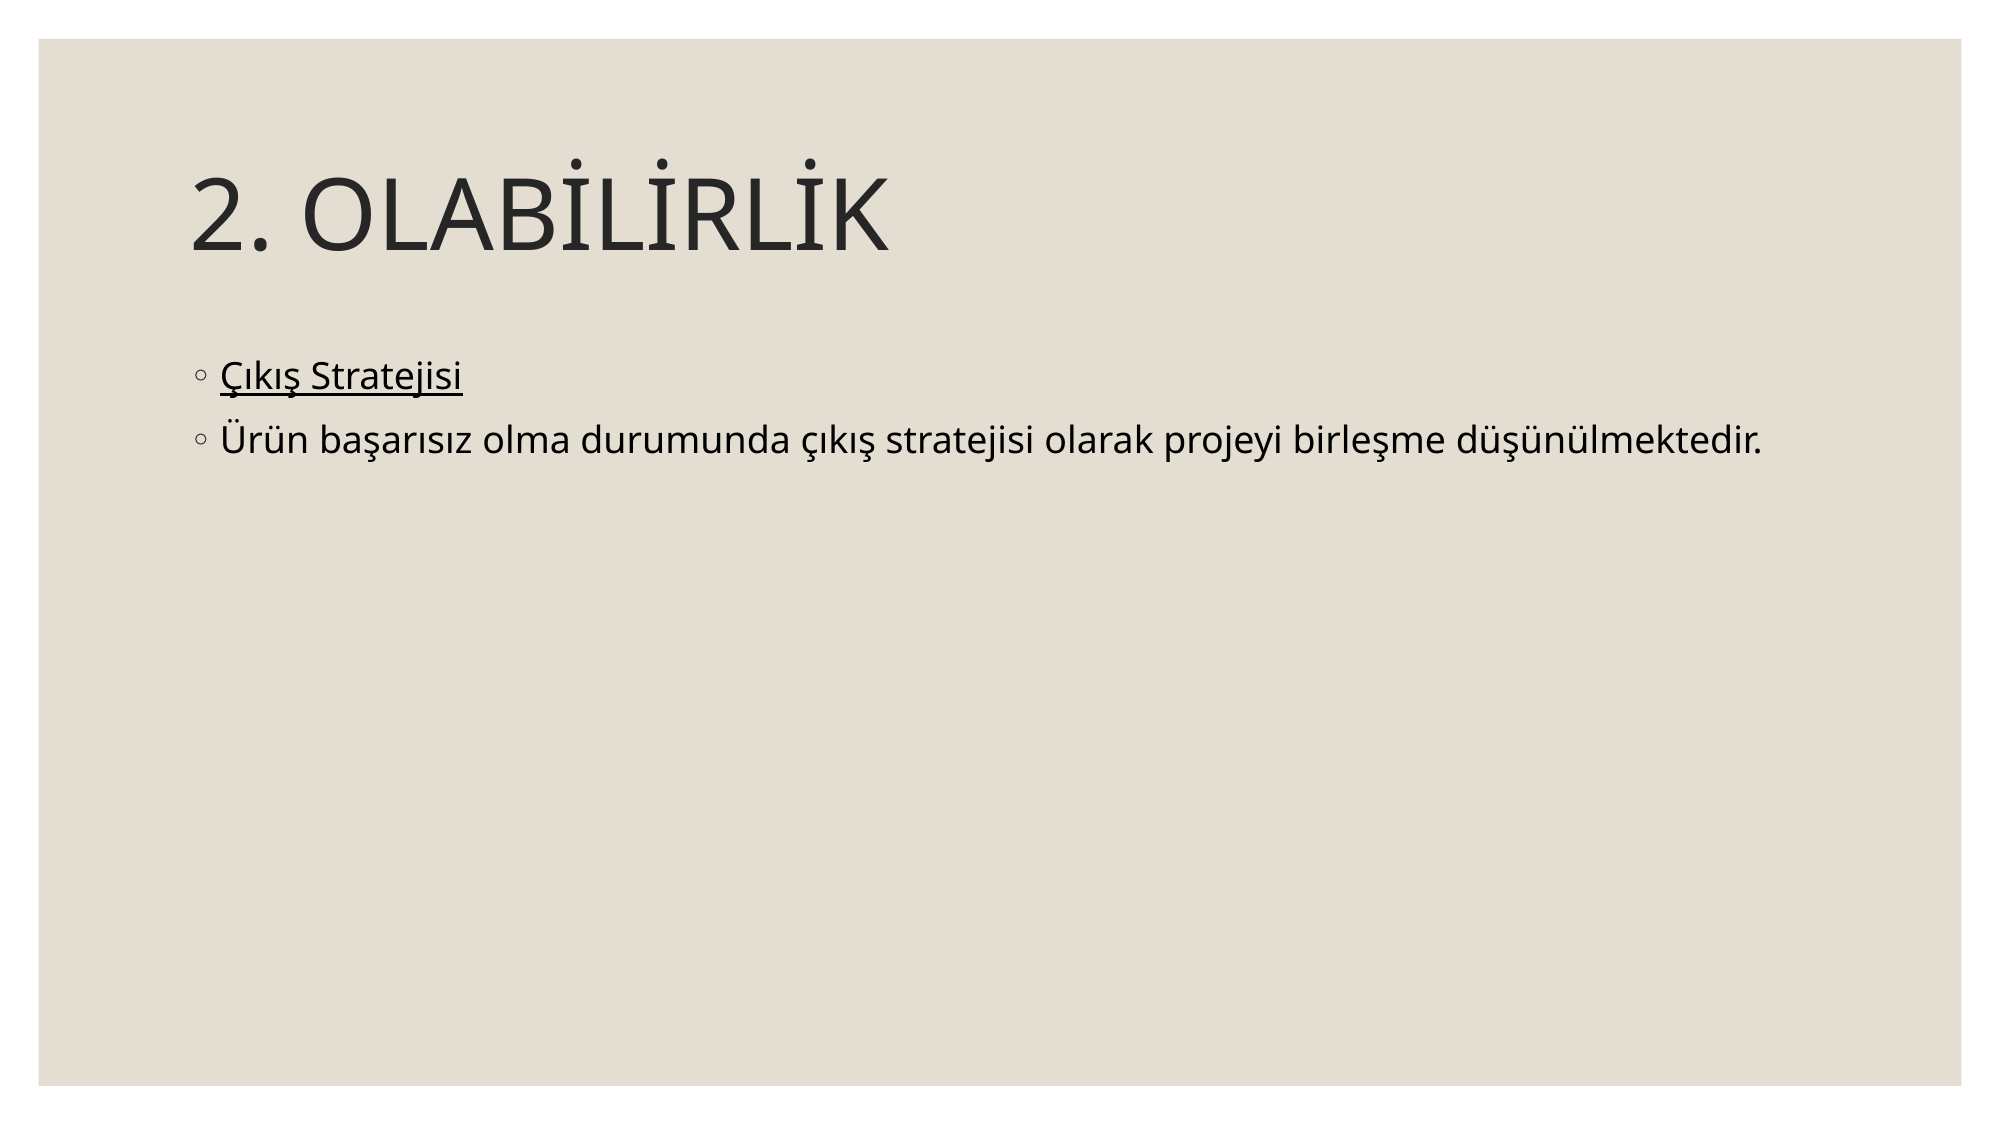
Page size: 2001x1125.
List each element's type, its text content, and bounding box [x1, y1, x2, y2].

title 2. OLABİLİRLİK [174, 105, 1825, 331]
list Çıkış Stratejisi Ürün başarısız olma durumunda çıkış stratejisi olarak projeyi birleşme düşünülmektedir. [174, 345, 1825, 990]
